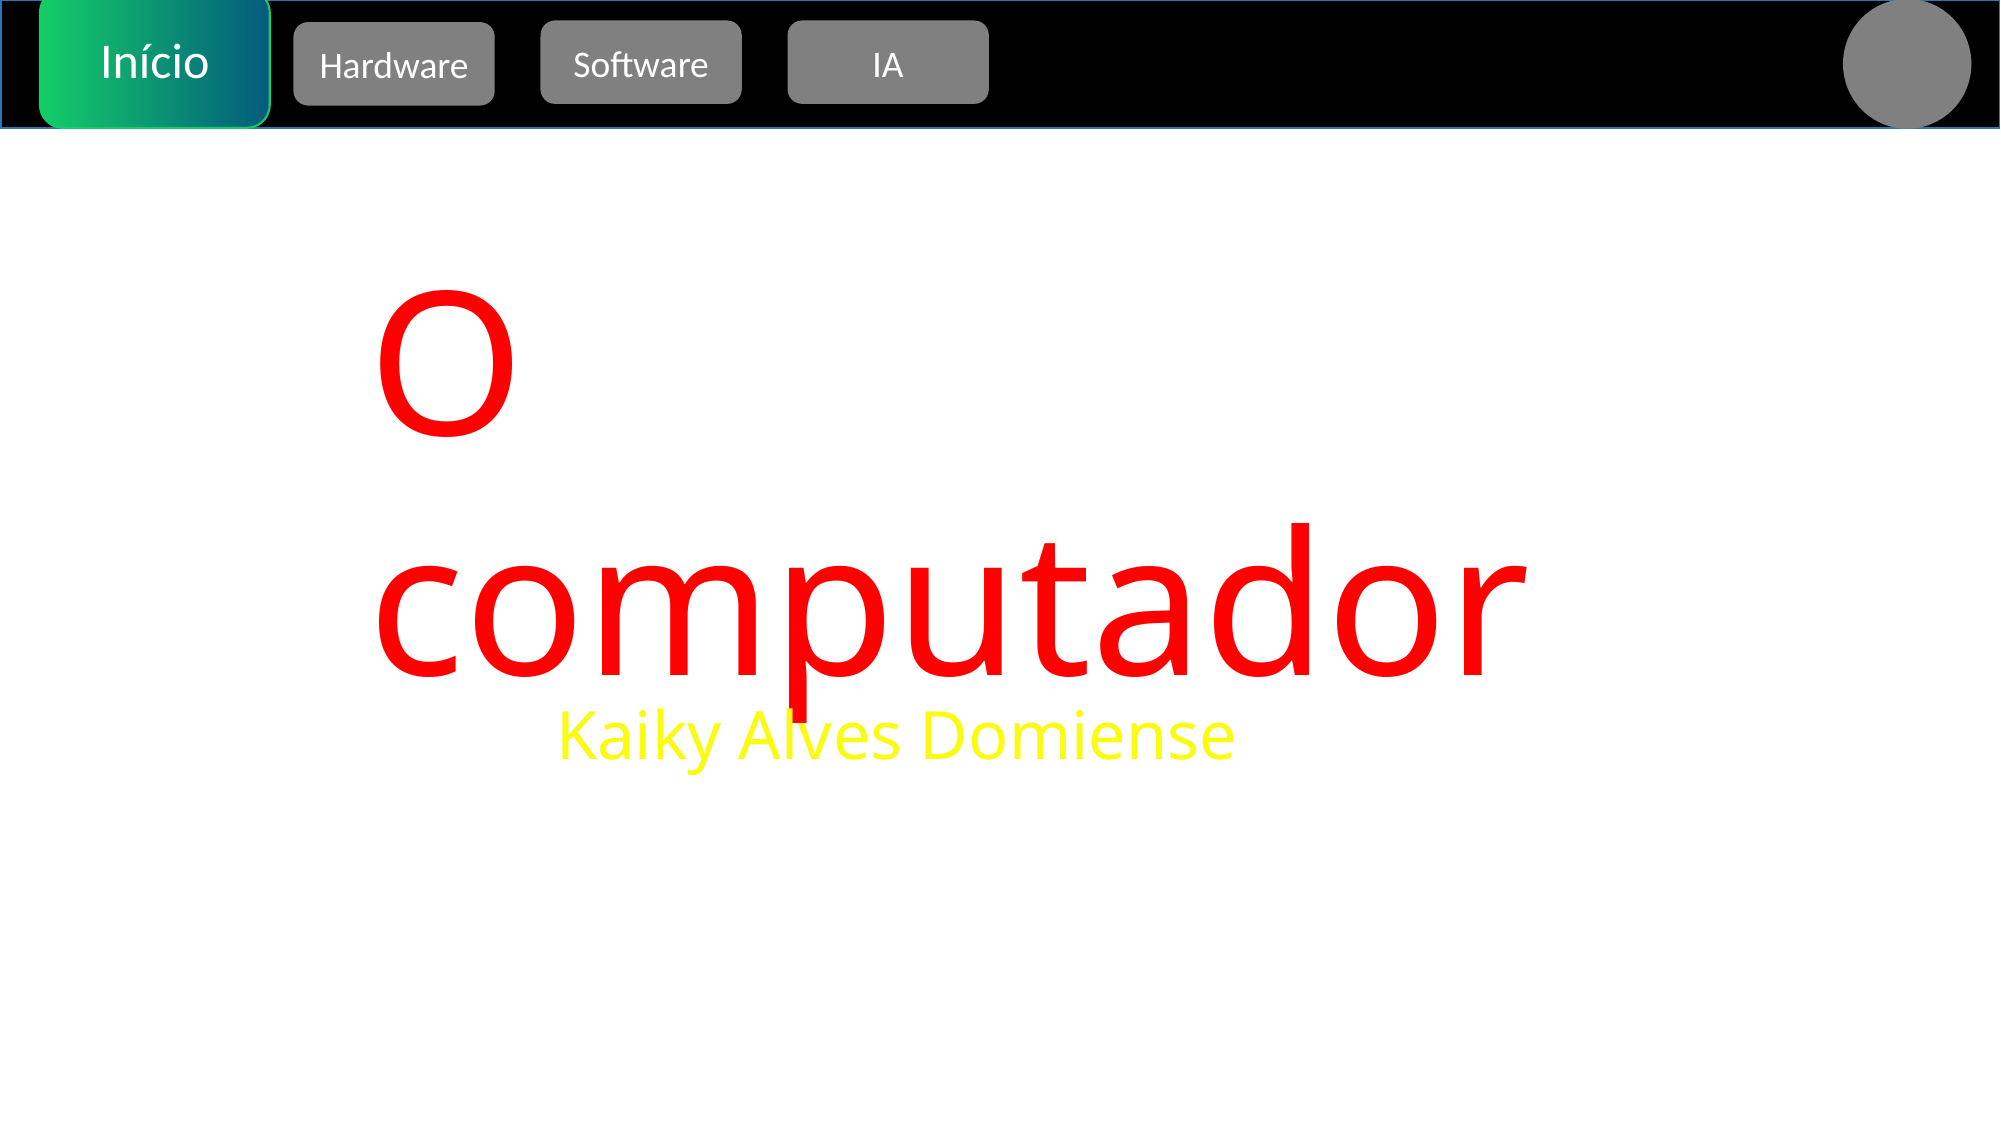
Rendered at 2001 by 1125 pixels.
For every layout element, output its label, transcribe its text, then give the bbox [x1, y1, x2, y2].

text_box IA [787, 20, 989, 104]
text_box Kaiky Alves Domiense [541, 623, 1286, 842]
text_box [254, 0, 1897, 129]
text_box [0, 0, 56, 129]
text_box Hardware [293, 22, 495, 106]
text_box O computador [353, 184, 1749, 766]
text_box Início [38, 0, 271, 129]
text_box 👨‍ [1842, 0, 1972, 129]
text_box [1917, 0, 2000, 129]
text_box Software [540, 20, 742, 104]
